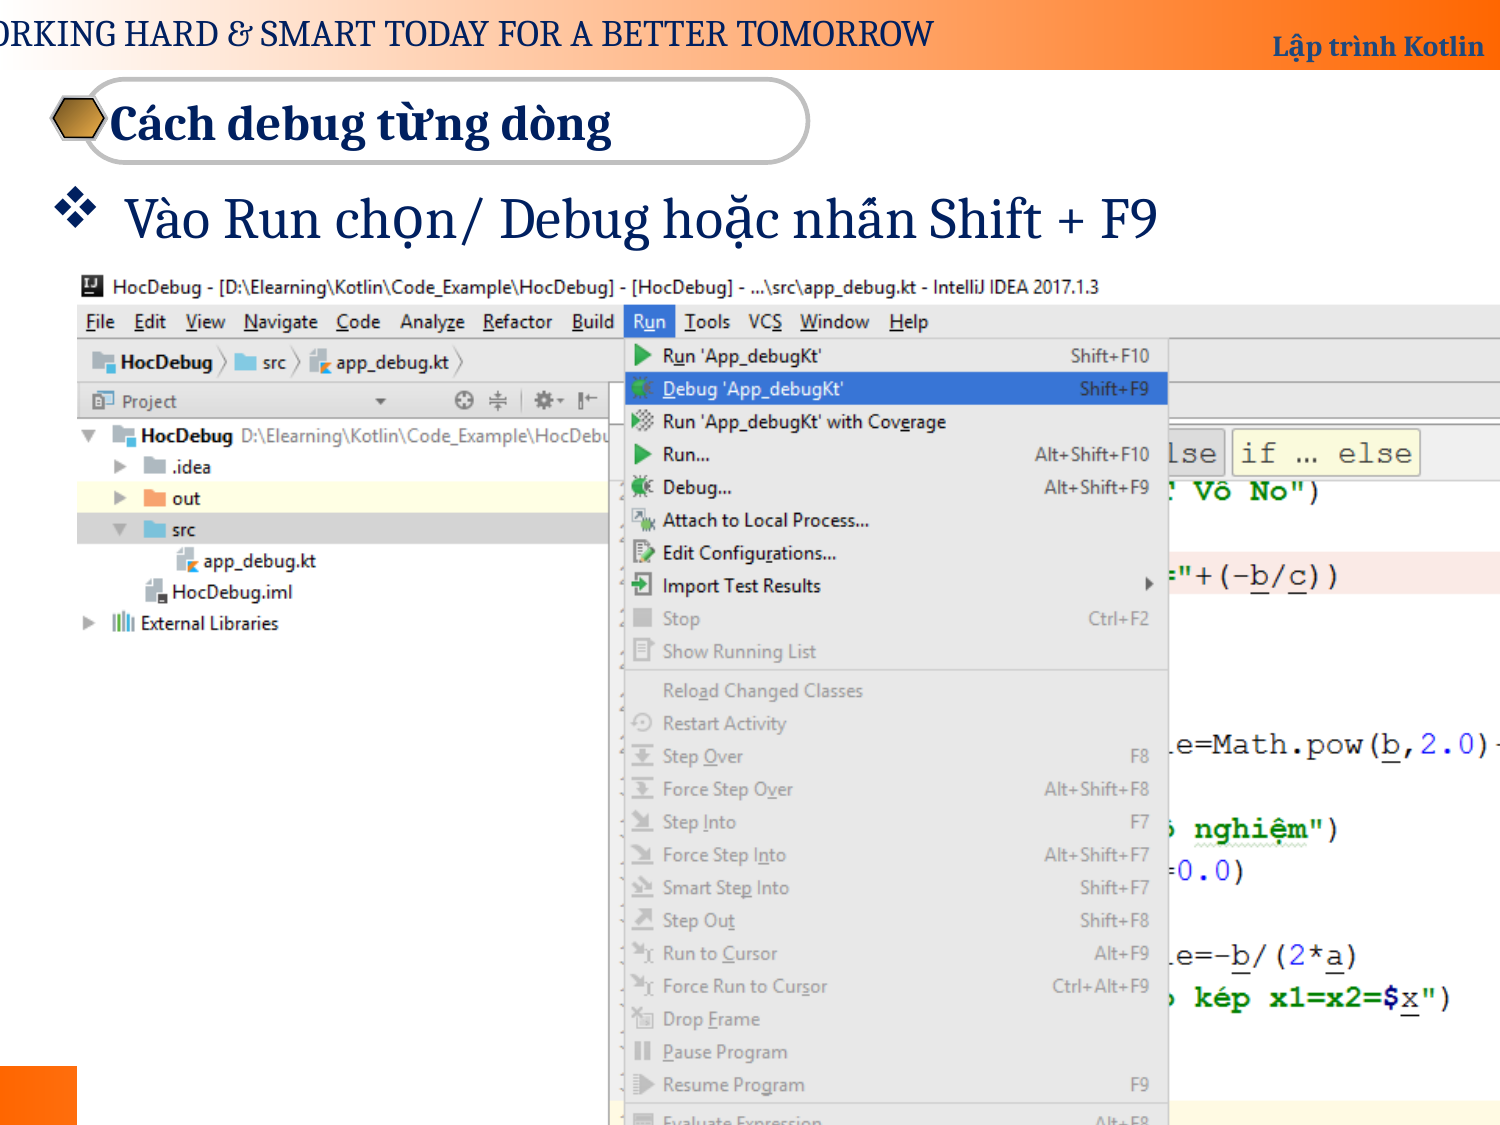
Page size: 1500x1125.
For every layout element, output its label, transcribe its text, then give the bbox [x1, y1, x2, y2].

picture [77, 268, 1500, 1125]
text_box Vào Run chọn/ Debug hoặc nhấn Shift + F9 [34, 172, 1500, 258]
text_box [49, 78, 809, 163]
